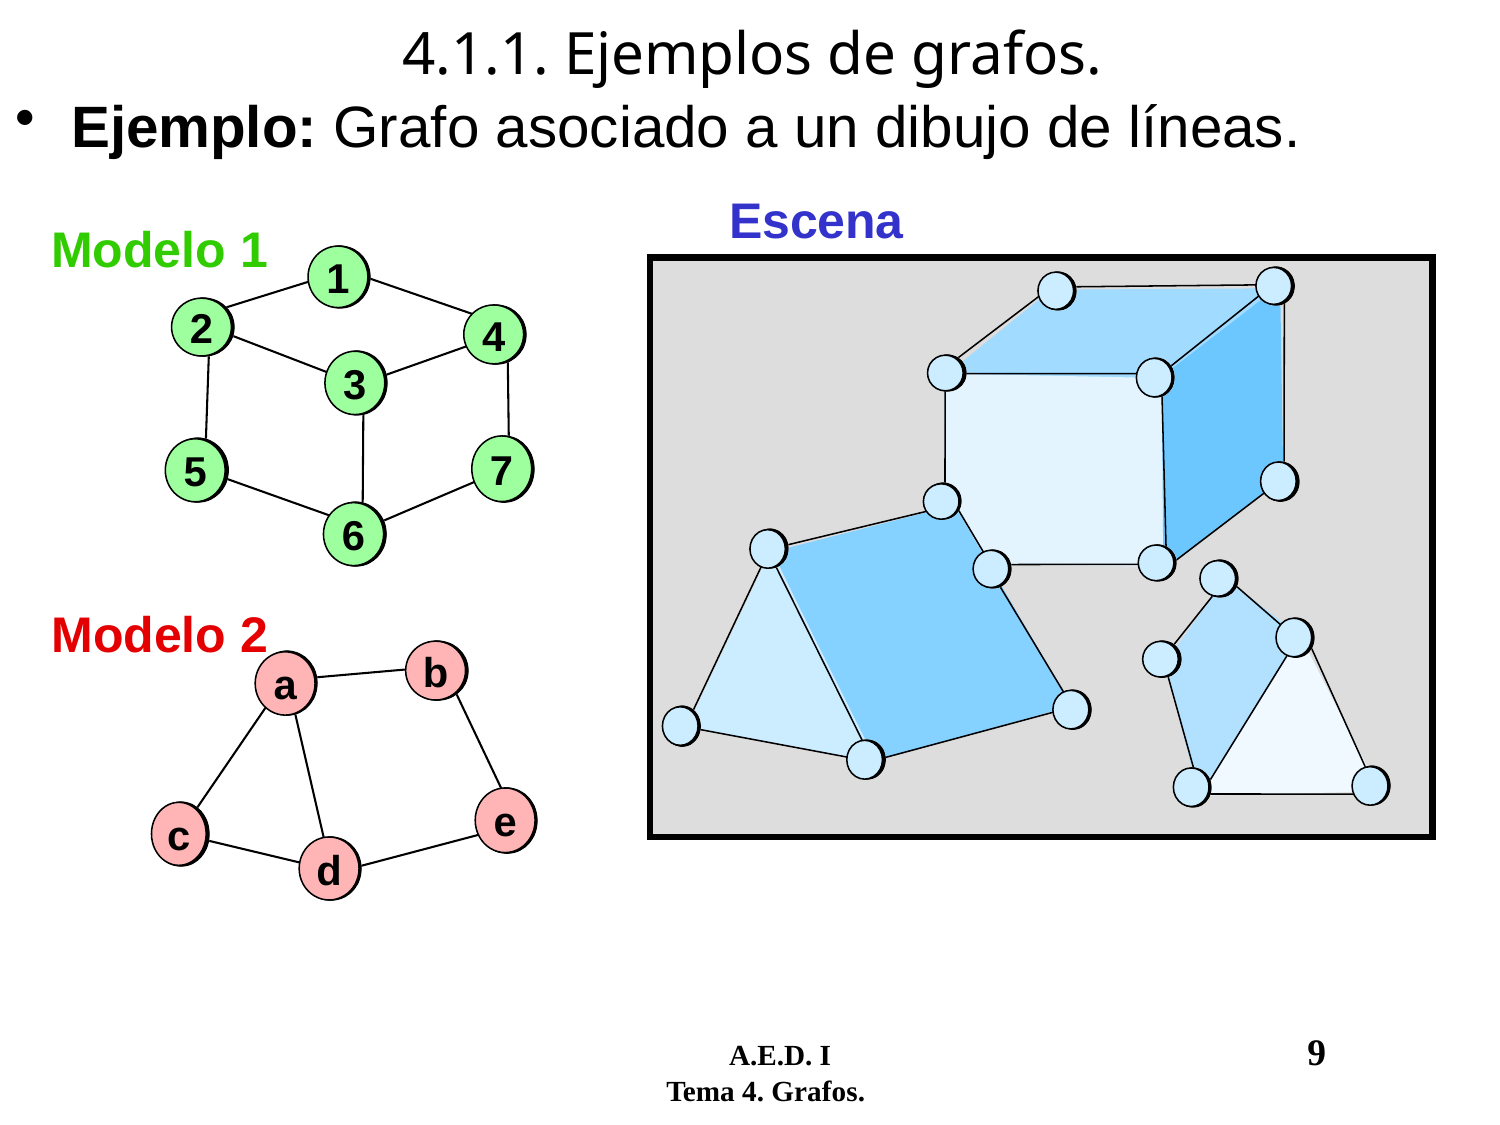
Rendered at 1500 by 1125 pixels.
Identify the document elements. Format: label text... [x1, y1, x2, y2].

text_box Escena [714, 180, 972, 256]
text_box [36, 209, 536, 901]
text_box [650, 257, 1433, 838]
title 4.1.1. Ejemplos de grafos. [52, 0, 1453, 102]
footer A.E.D. I 9 Tema 4. Grafos. [542, 1020, 1412, 1096]
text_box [662, 267, 1389, 807]
list Ejemplo: Grafo asociado a un dibujo de líneas. [0, 82, 1441, 164]
